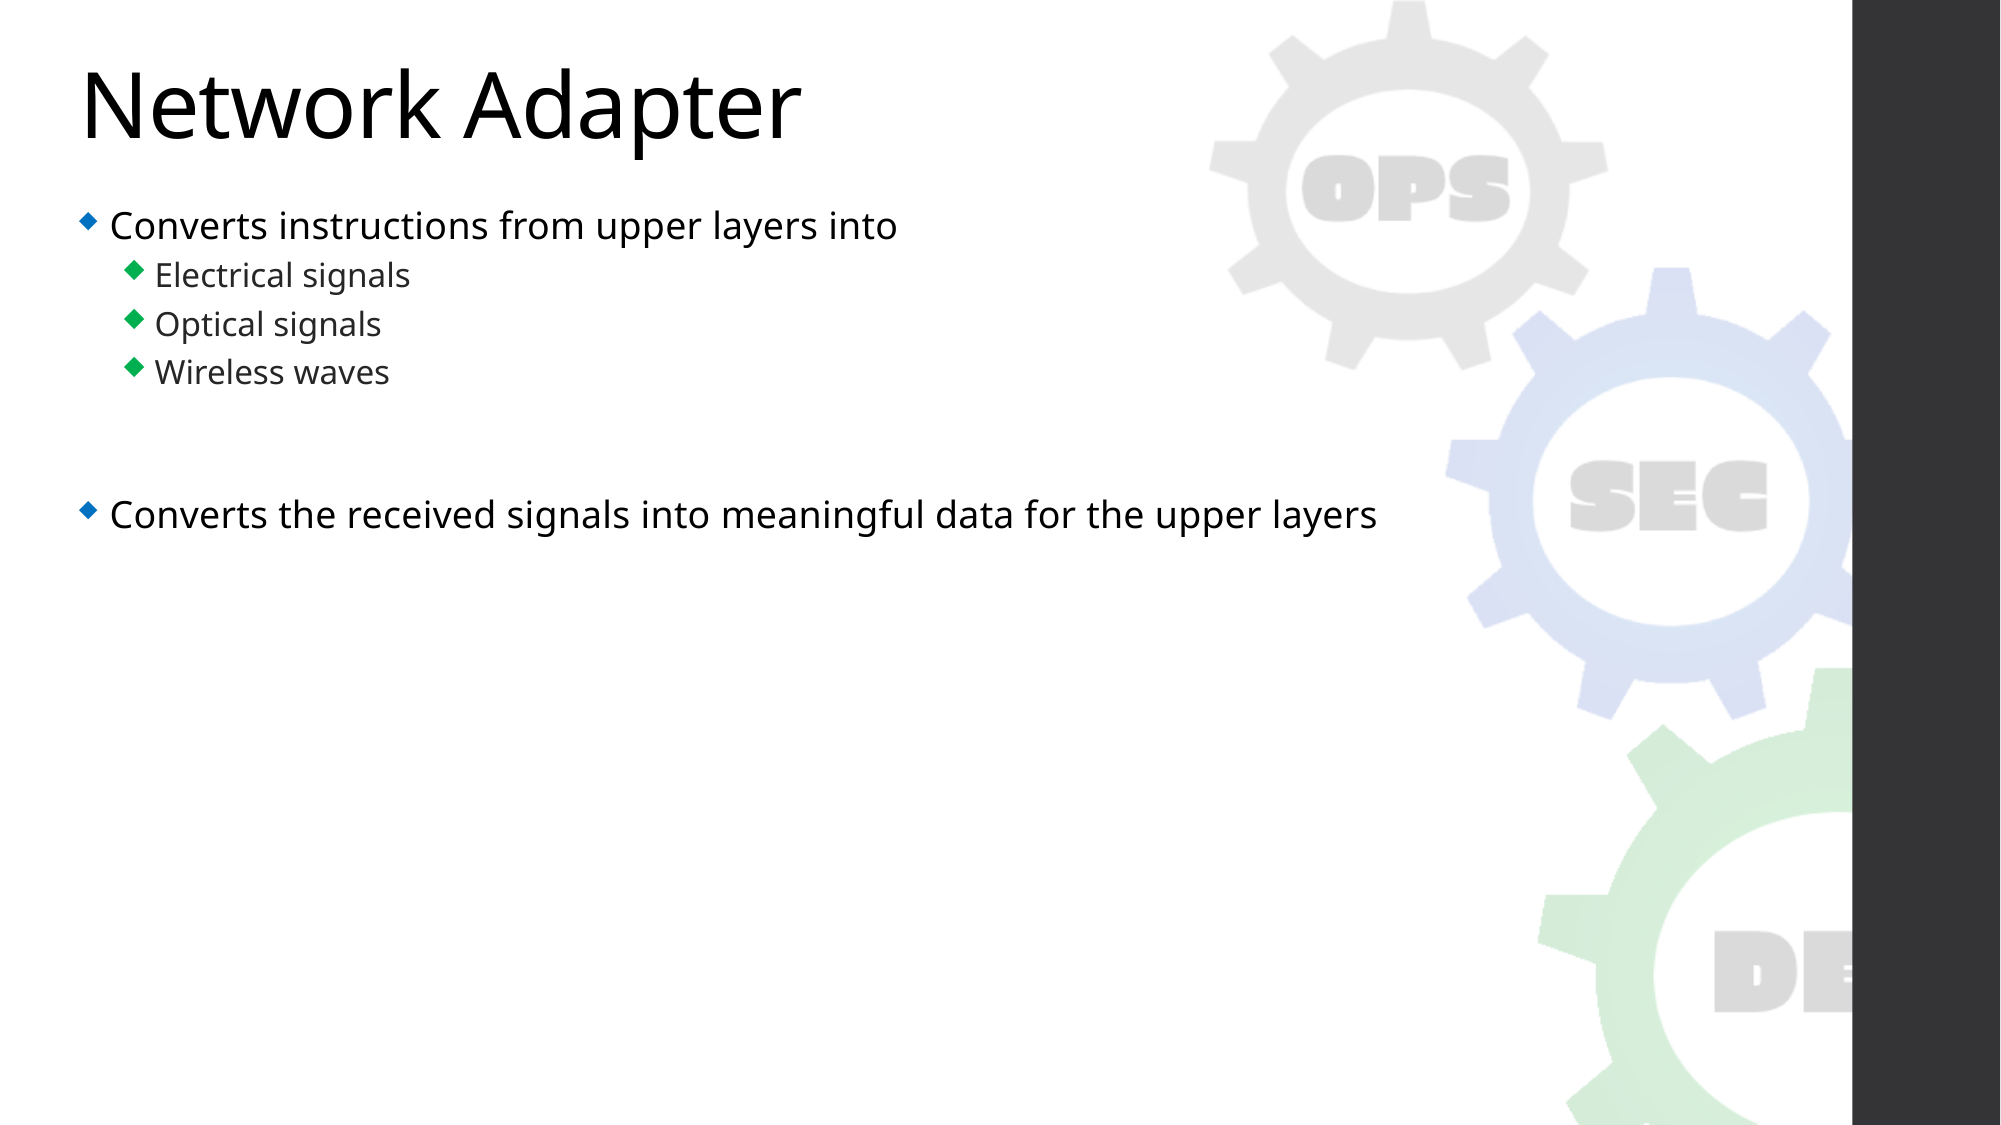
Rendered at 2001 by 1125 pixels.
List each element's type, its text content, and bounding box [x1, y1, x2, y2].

title Network Adapter [64, 33, 1797, 166]
list Converts instructions from upper layers into Electrical signals Optical signals Wireless waves Converts the received signals into meaningful data for the upper layers [64, 198, 1797, 1073]
